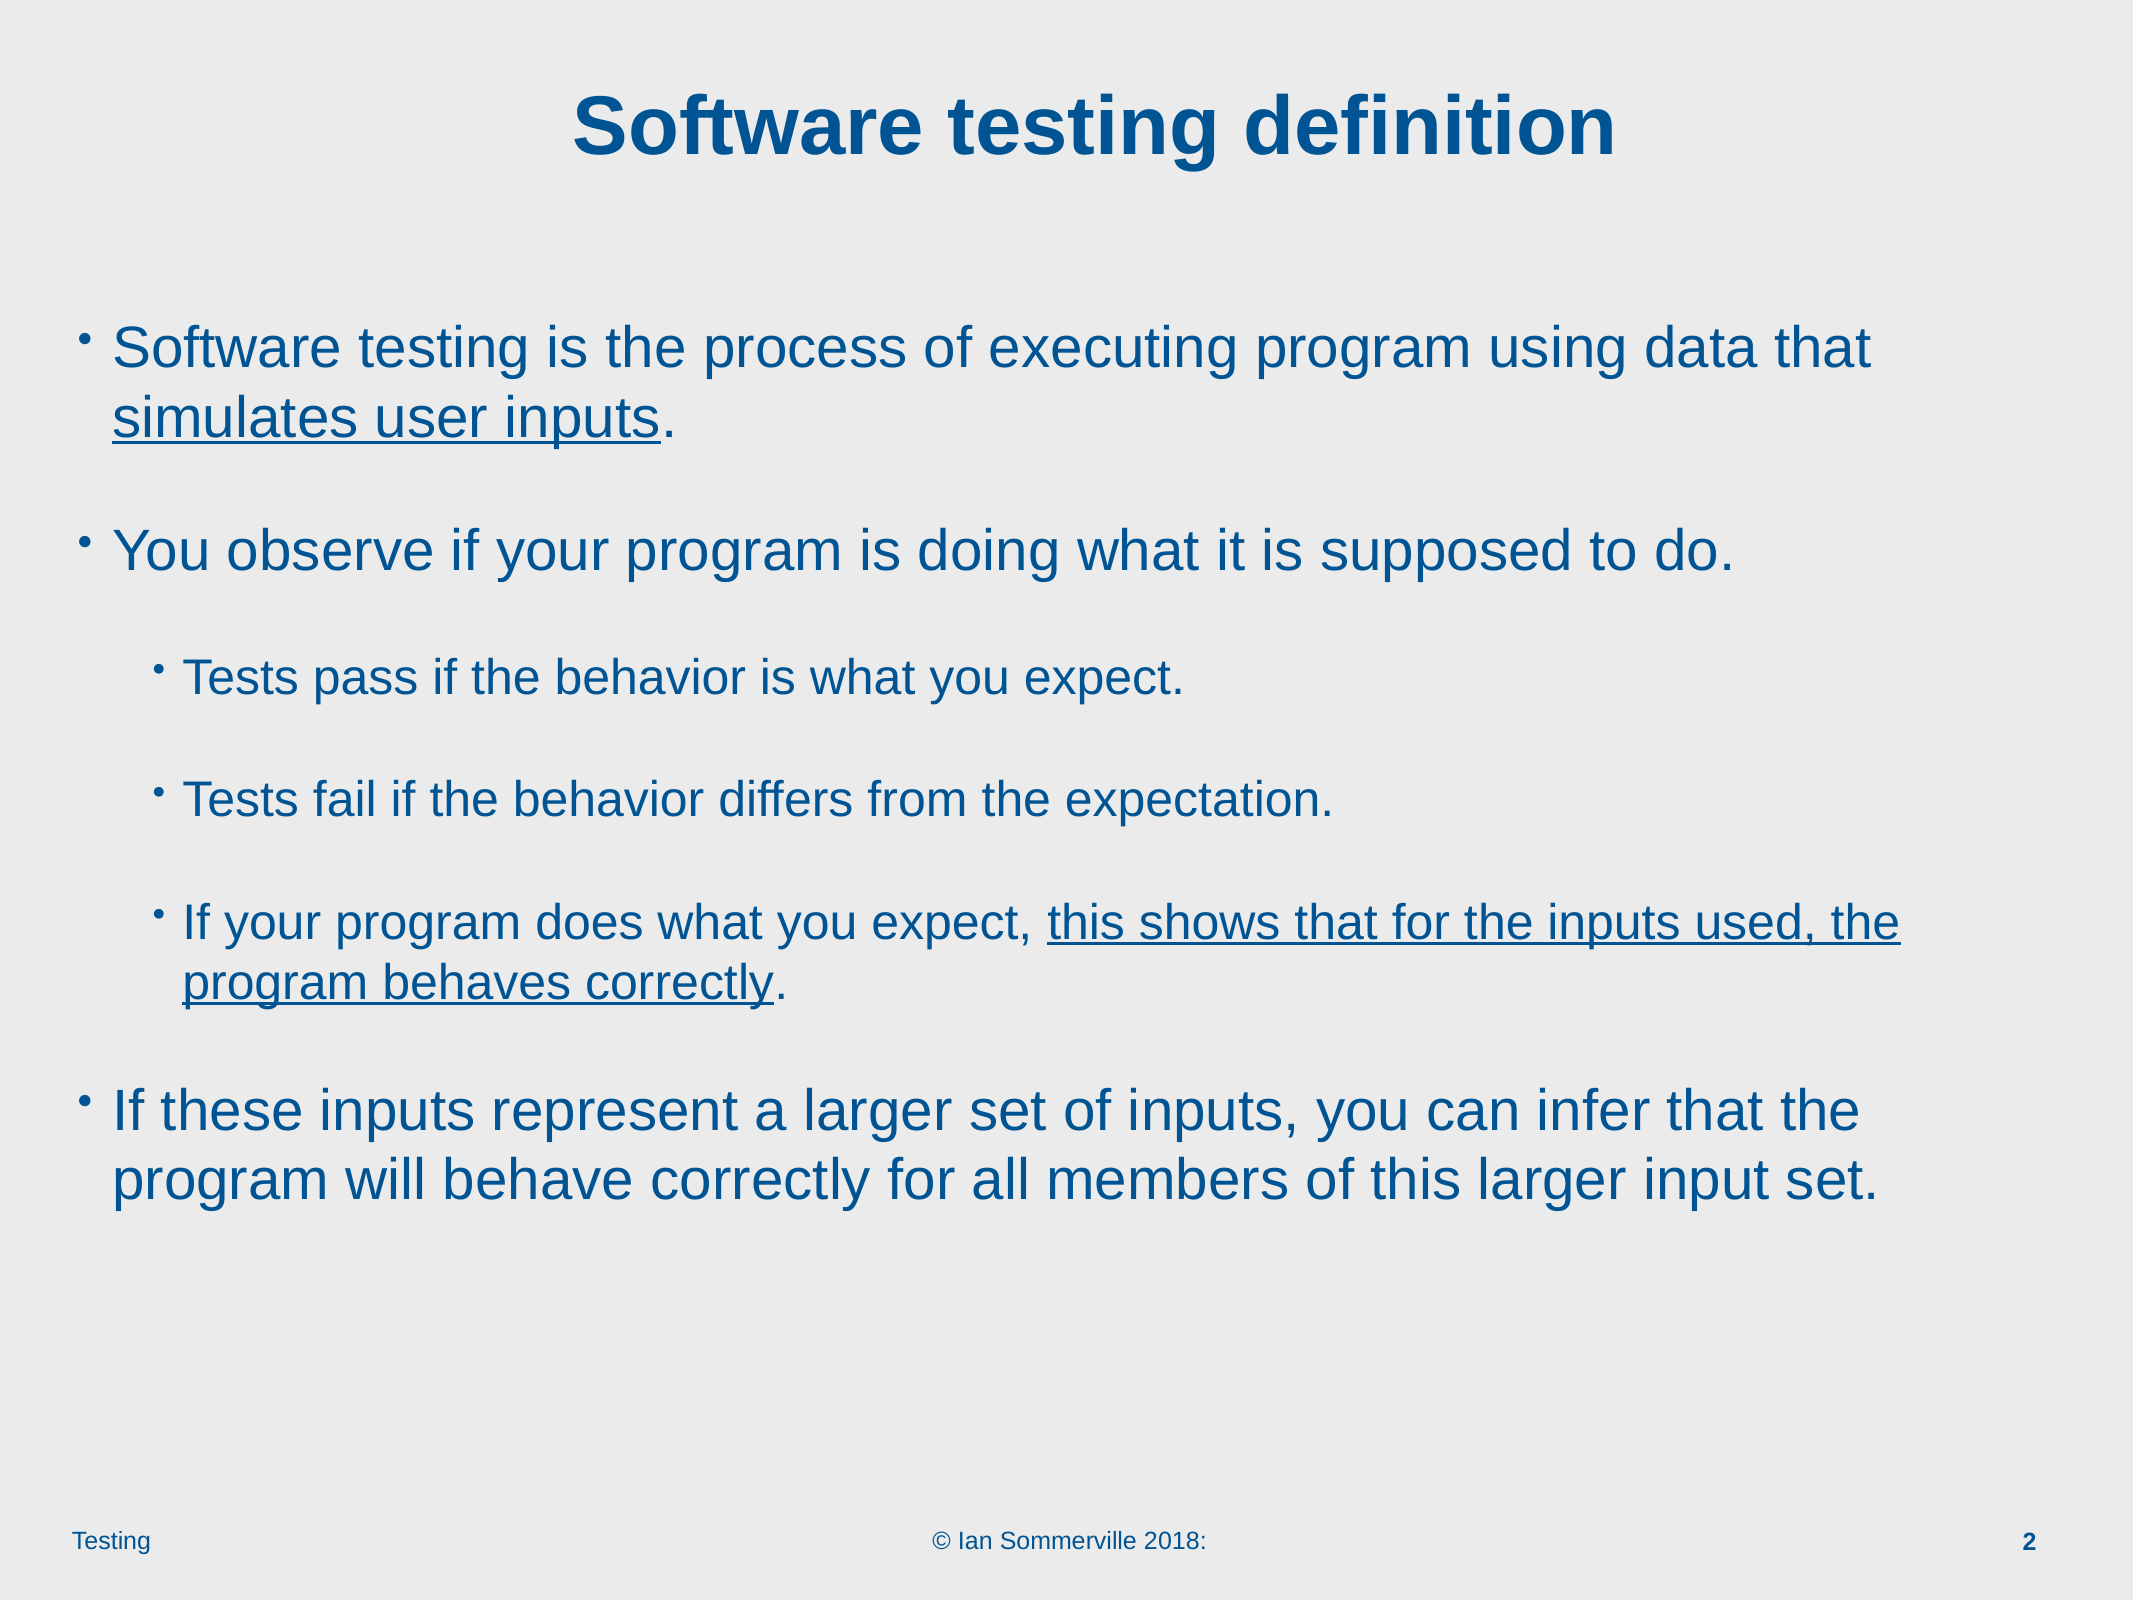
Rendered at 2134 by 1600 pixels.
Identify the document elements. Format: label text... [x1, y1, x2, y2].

list Software testing is the process of executing program using data that simulates user inputs. You observe if your program is doing what it is supposed to do. Tests pass if the behavior is what you expect. Tests fail if the behavior differs from the expectation. If your program does what you expect, this shows that for the inputs used, the program behaves correctly. If these inputs represent a larger set of inputs, you can infer that the program will behave correctly for all members of this larger input set. [68, 300, 2016, 1454]
slide_number 2 [2011, 1516, 2046, 1563]
title Software testing definition [103, 61, 2088, 262]
